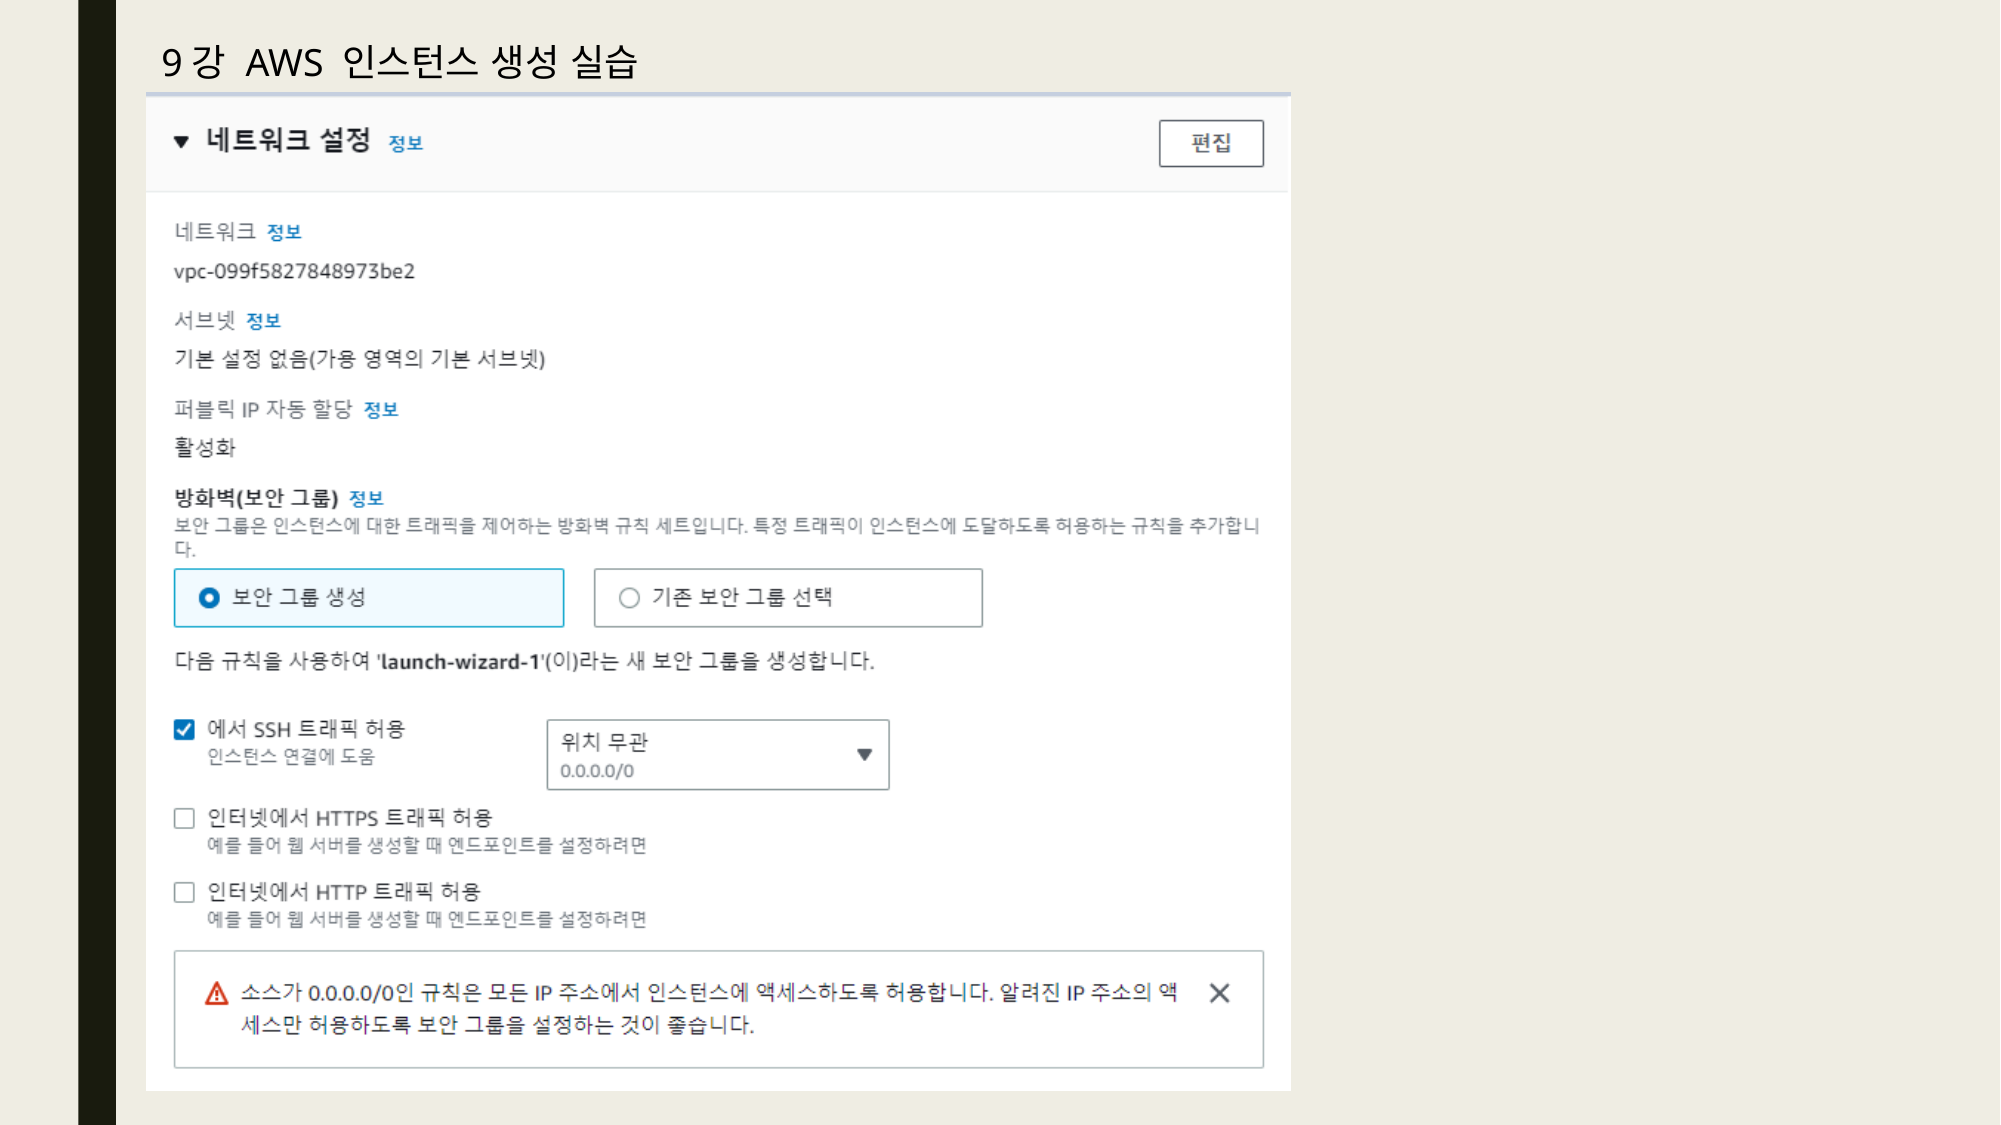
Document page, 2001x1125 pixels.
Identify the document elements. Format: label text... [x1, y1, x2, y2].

picture [146, 92, 1291, 1091]
text_box 9강 AWS 인스턴스 생성 실습 [146, 32, 1559, 92]
